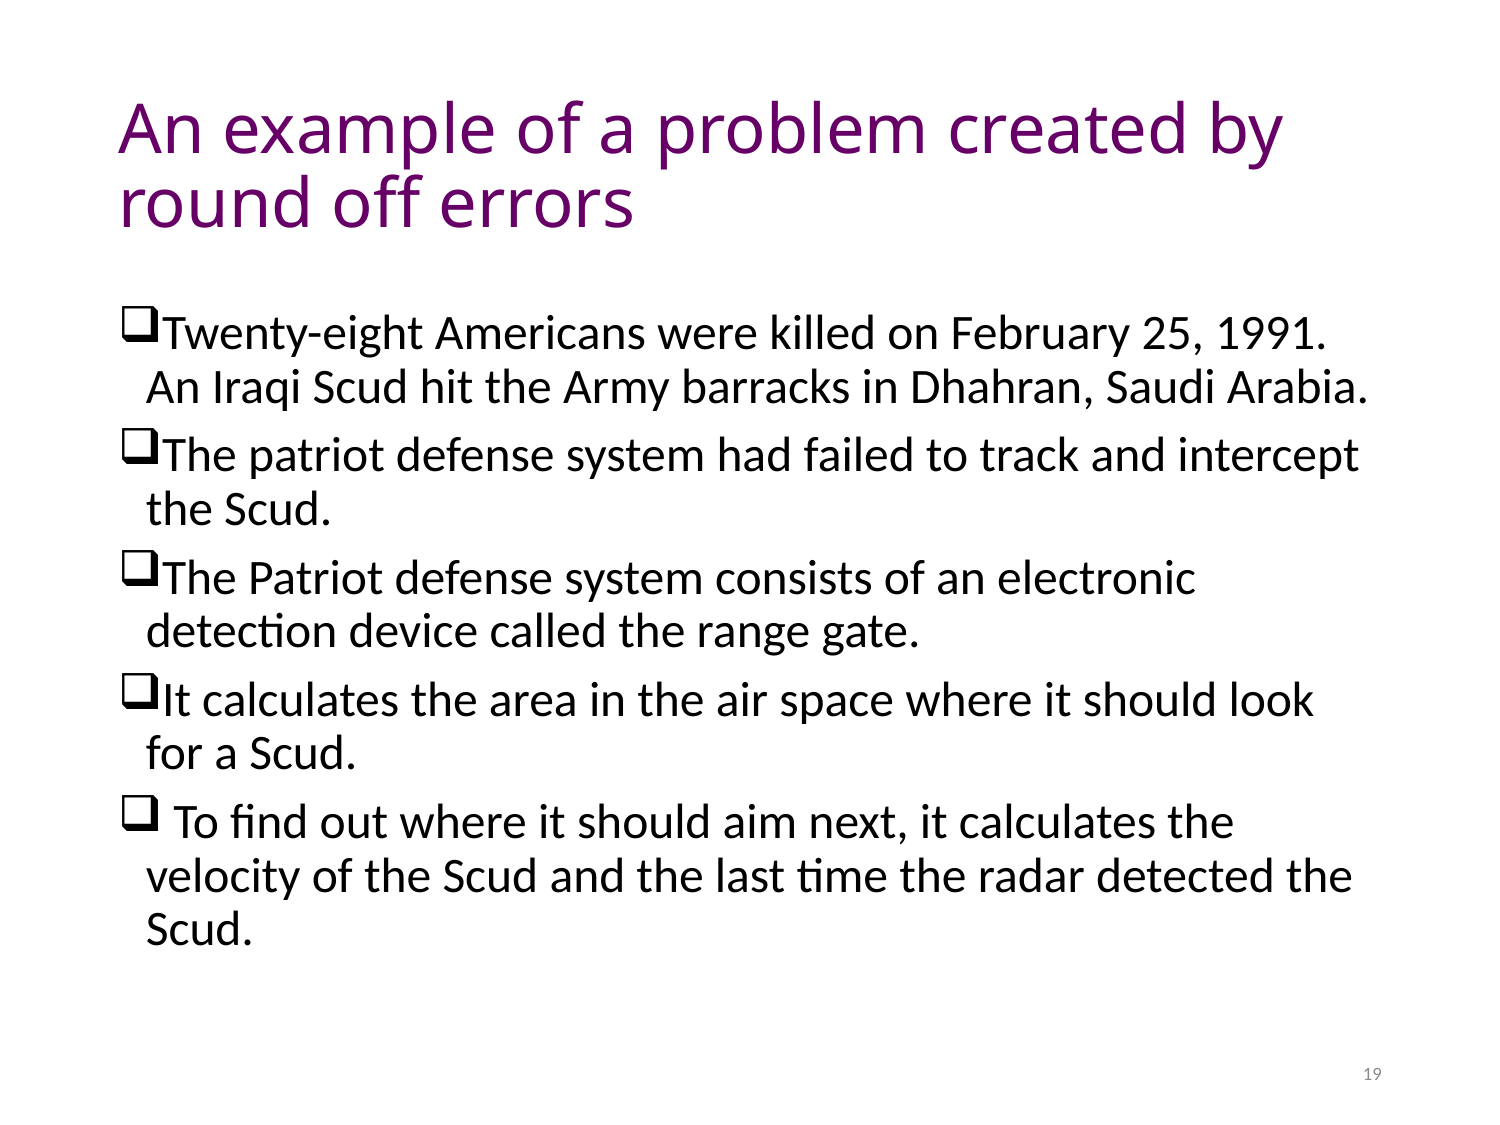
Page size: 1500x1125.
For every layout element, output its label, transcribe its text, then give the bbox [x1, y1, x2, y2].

title An example of a problem created by round off errors [103, 59, 1397, 278]
list Twenty-eight Americans were killed on February 25, 1991. An Iraqi Scud hit the Army barracks in Dhahran, Saudi Arabia. The patriot defense system had failed to track and intercept the Scud. The Patriot defense system consists of an electronic detection device called the range gate. It calculates the area in the air space where it should look for a Scud. To find out where it should aim next, it calculates the velocity of the Scud and the last time the radar detected the Scud. [103, 299, 1397, 1014]
slide_number 19 [1059, 1042, 1397, 1103]
